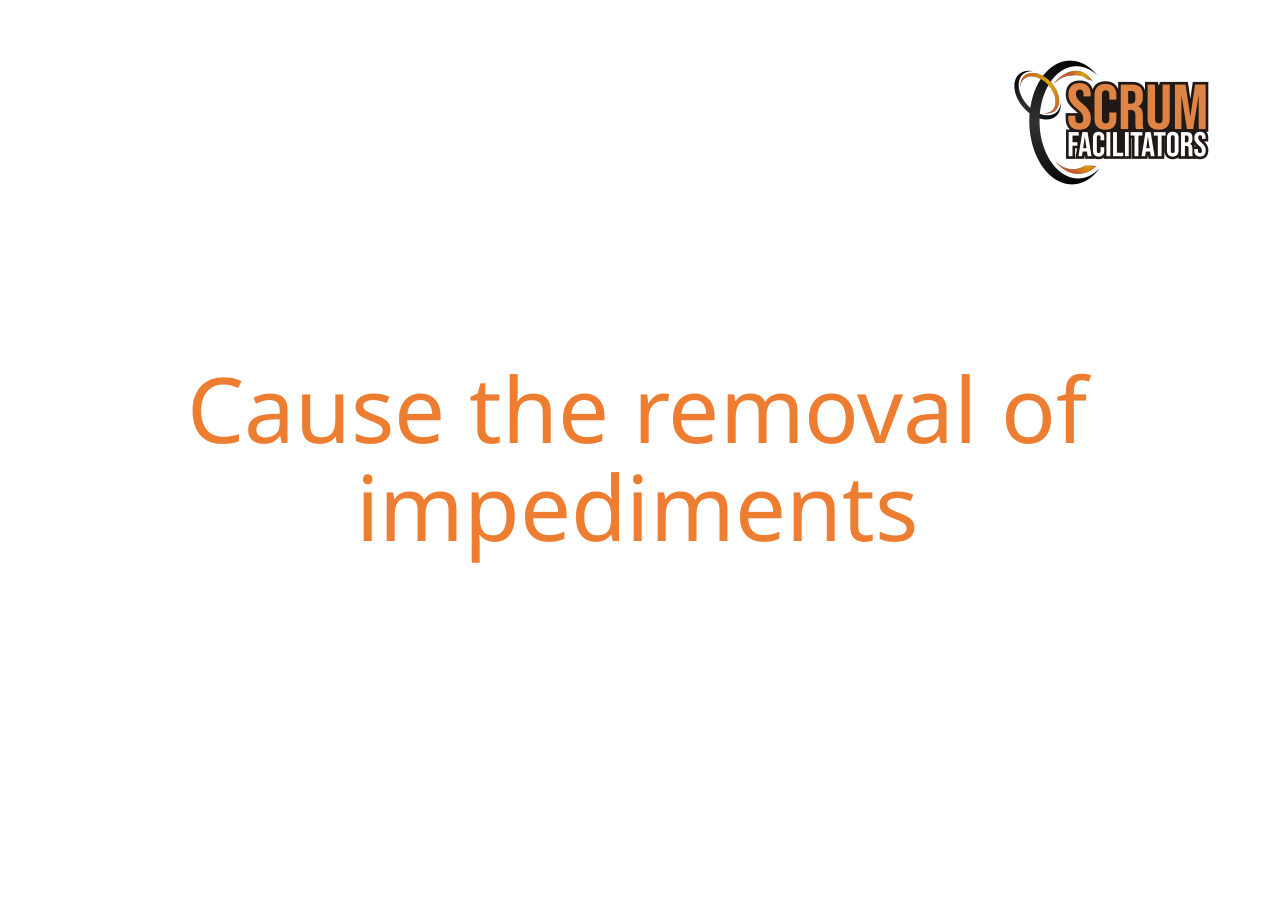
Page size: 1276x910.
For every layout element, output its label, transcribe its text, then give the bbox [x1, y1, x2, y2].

list Cause the removal of impediments [132, 291, 1143, 618]
picture [1011, 57, 1211, 187]
